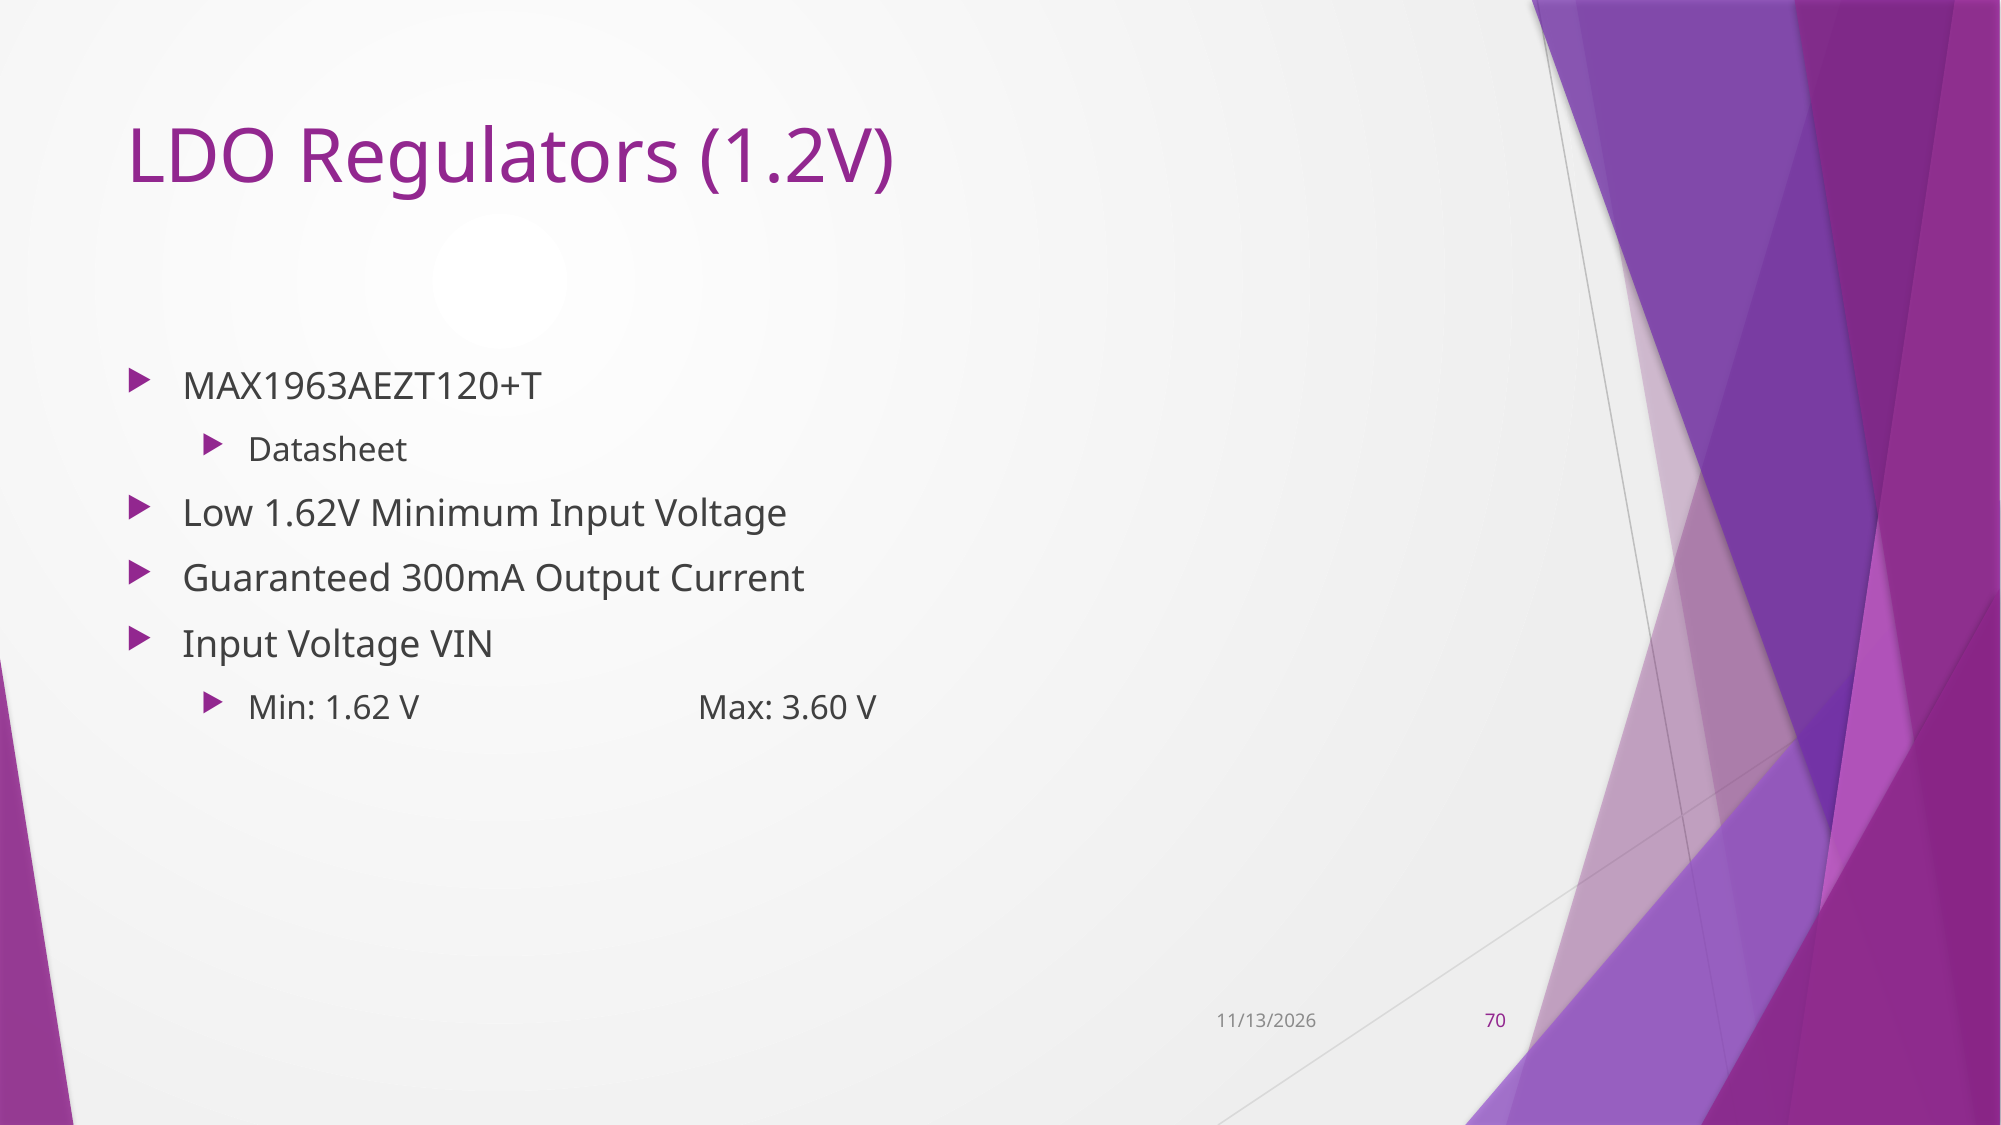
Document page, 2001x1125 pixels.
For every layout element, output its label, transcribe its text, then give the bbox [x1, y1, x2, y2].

title LDO Regulators (1.2V) [111, 99, 1522, 317]
slide_number 70 [1409, 991, 1522, 1051]
list MAX1963AEZT120+T Datasheet Low 1.62V Minimum Input Voltage Guaranteed 300mA Output Current Input Voltage VIN Min: 1.62 V Max: 3.60 V [111, 354, 1522, 992]
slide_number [1181, 991, 1332, 1051]
